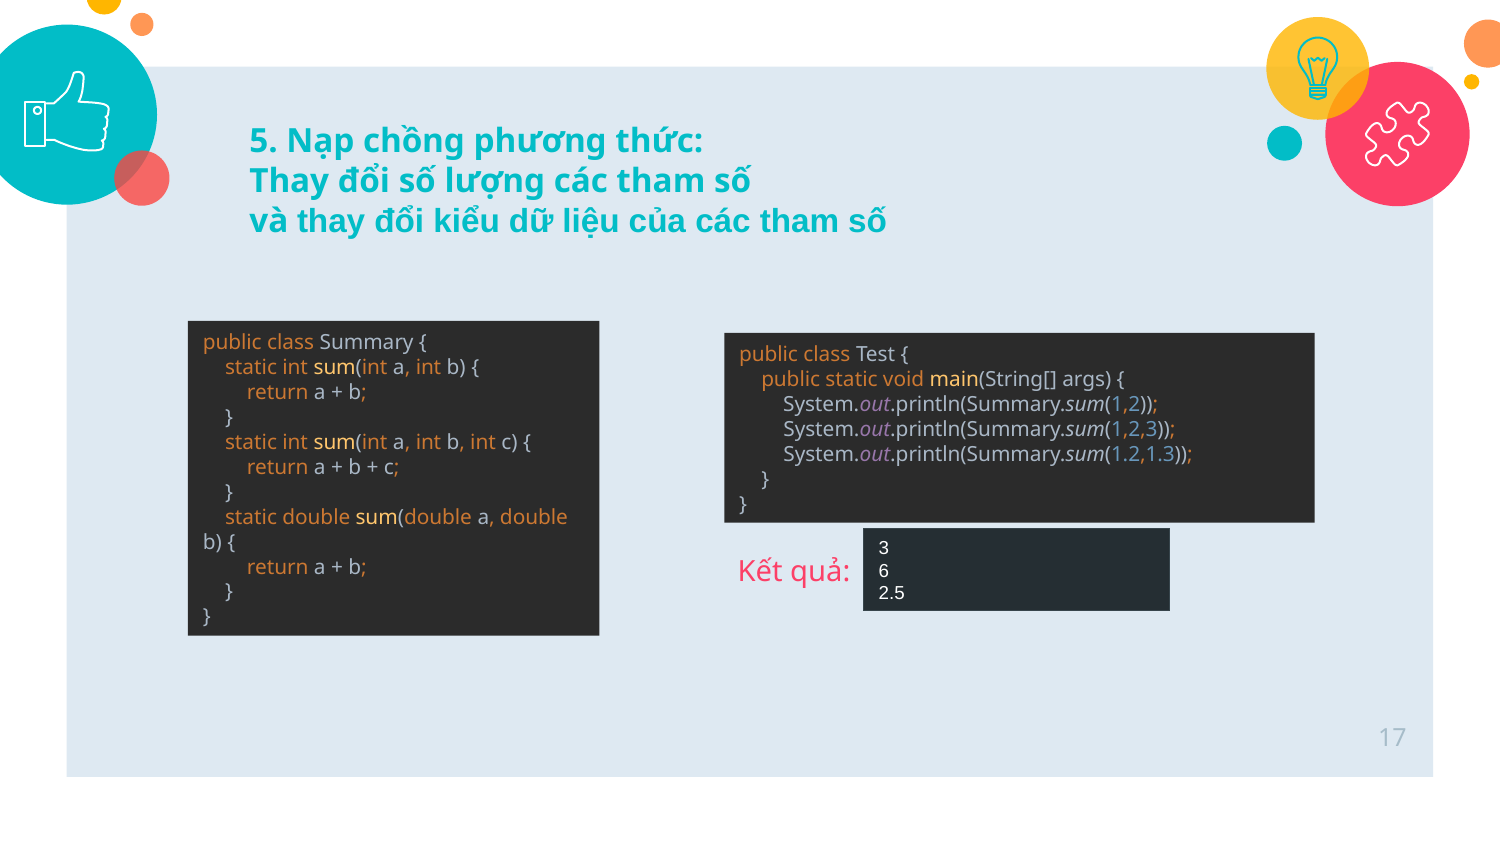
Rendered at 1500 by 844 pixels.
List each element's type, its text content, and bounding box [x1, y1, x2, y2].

text_box 3 6 2.5 [863, 528, 1170, 611]
text_box public class Test { public static void main(String[] args) { System.out.println(Summary.sum(1,2)); System.out.println(Summary.sum(1,2,3)); System.out.println(Summary.sum(1.2,1.3)); } } [724, 332, 1315, 523]
text_box 5. Nạp chồng phương thức: Thay đổi số lượng các tham số và thay đổi kiểu dữ liệu của các tham số [234, 111, 1223, 247]
slide_number 17 [1331, 706, 1422, 771]
text_box public class Summary { static int sum(int a, int b) { return a + b; } static int sum(int a, int b, int c) { return a + b + c; } static double sum(double a, double b) { return a + b; } } [187, 320, 600, 636]
text_box Kết quả: [722, 544, 863, 595]
